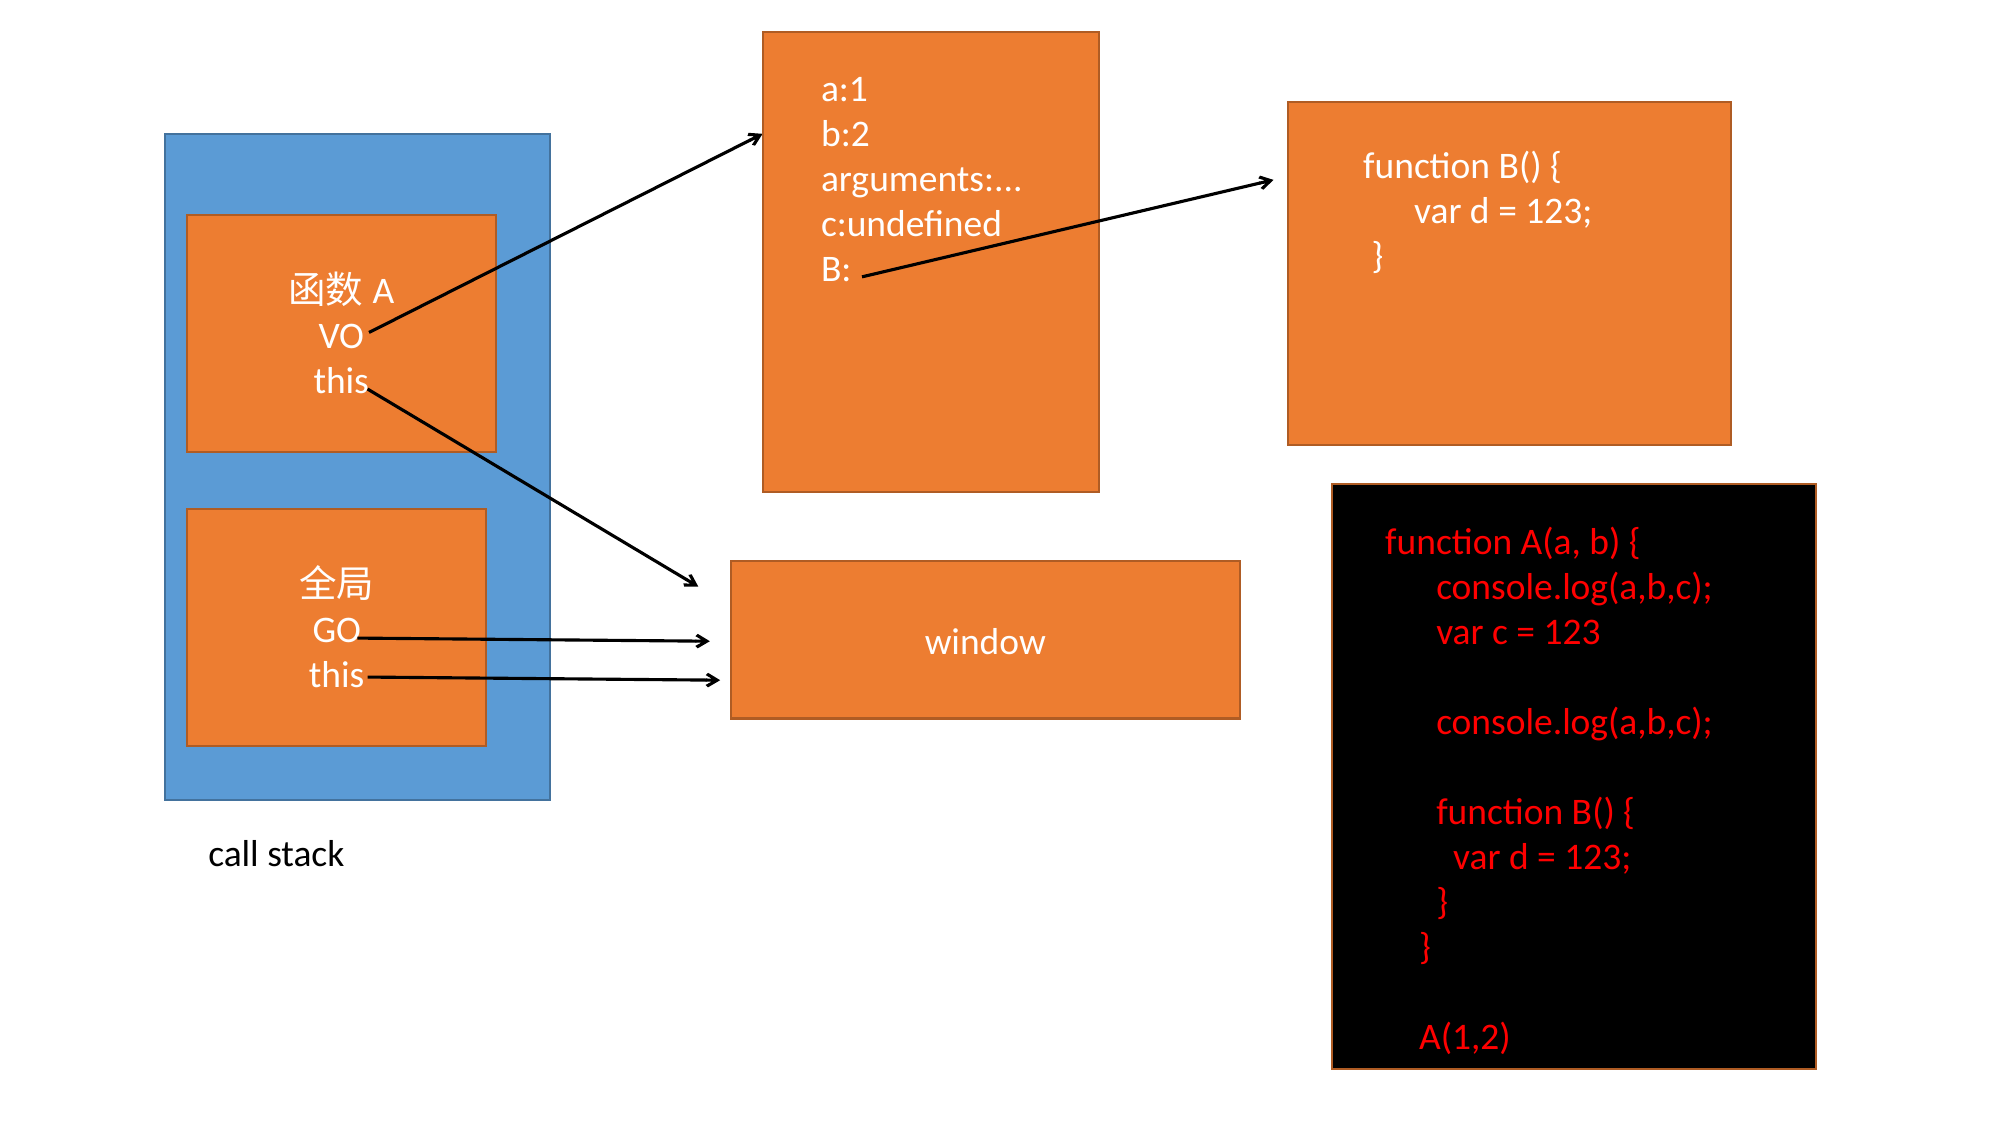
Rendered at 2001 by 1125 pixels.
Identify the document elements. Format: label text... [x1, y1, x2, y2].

text_box function B() { var d = 123; } [1348, 133, 1639, 284]
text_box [367, 677, 721, 681]
text_box [164, 133, 551, 801]
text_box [368, 133, 763, 333]
text_box [1287, 101, 1732, 446]
text_box [762, 31, 1100, 493]
text_box [1331, 483, 1817, 1070]
text_box 函数A VO this [186, 214, 497, 453]
text_box 全局 GO this [186, 508, 487, 747]
text_box call stack [193, 821, 533, 882]
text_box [862, 179, 1274, 277]
text_box window [730, 560, 1241, 720]
text_box function A(a, b) { console.log(a,b,c); var c = 123 console.log(a,b,c); function B() { var d = 123; } } A(1,2) [1370, 509, 1790, 1064]
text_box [357, 638, 710, 642]
text_box a:1 b:2 arguments:... c:undefined B: [806, 56, 1080, 297]
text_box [367, 388, 699, 587]
